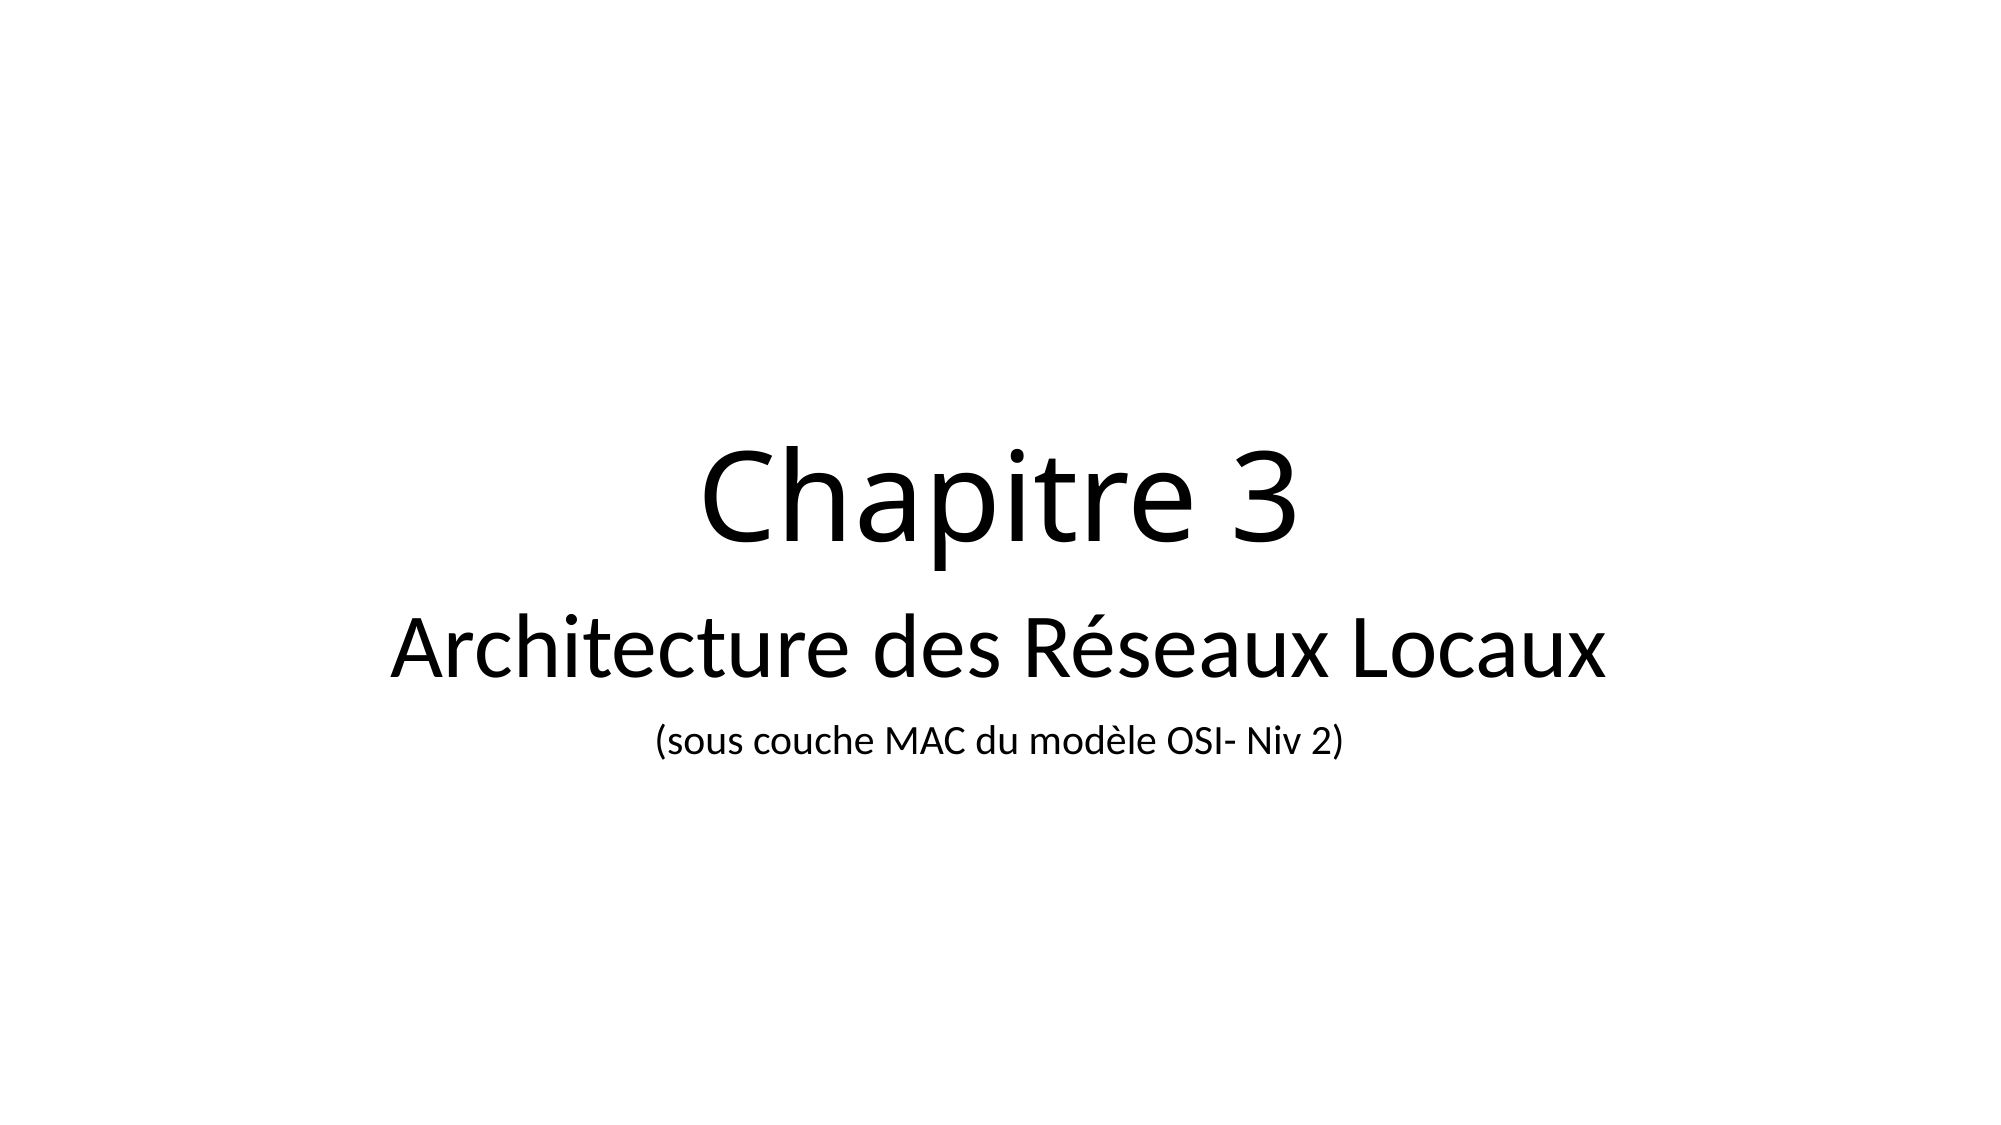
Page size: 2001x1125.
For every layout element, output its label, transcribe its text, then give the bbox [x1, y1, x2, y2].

subtitle Architecture des Réseaux Locaux (sous couche MAC du modèle OSI- Niv 2) [249, 590, 1750, 863]
title Chapitre 3 [249, 184, 1750, 576]
